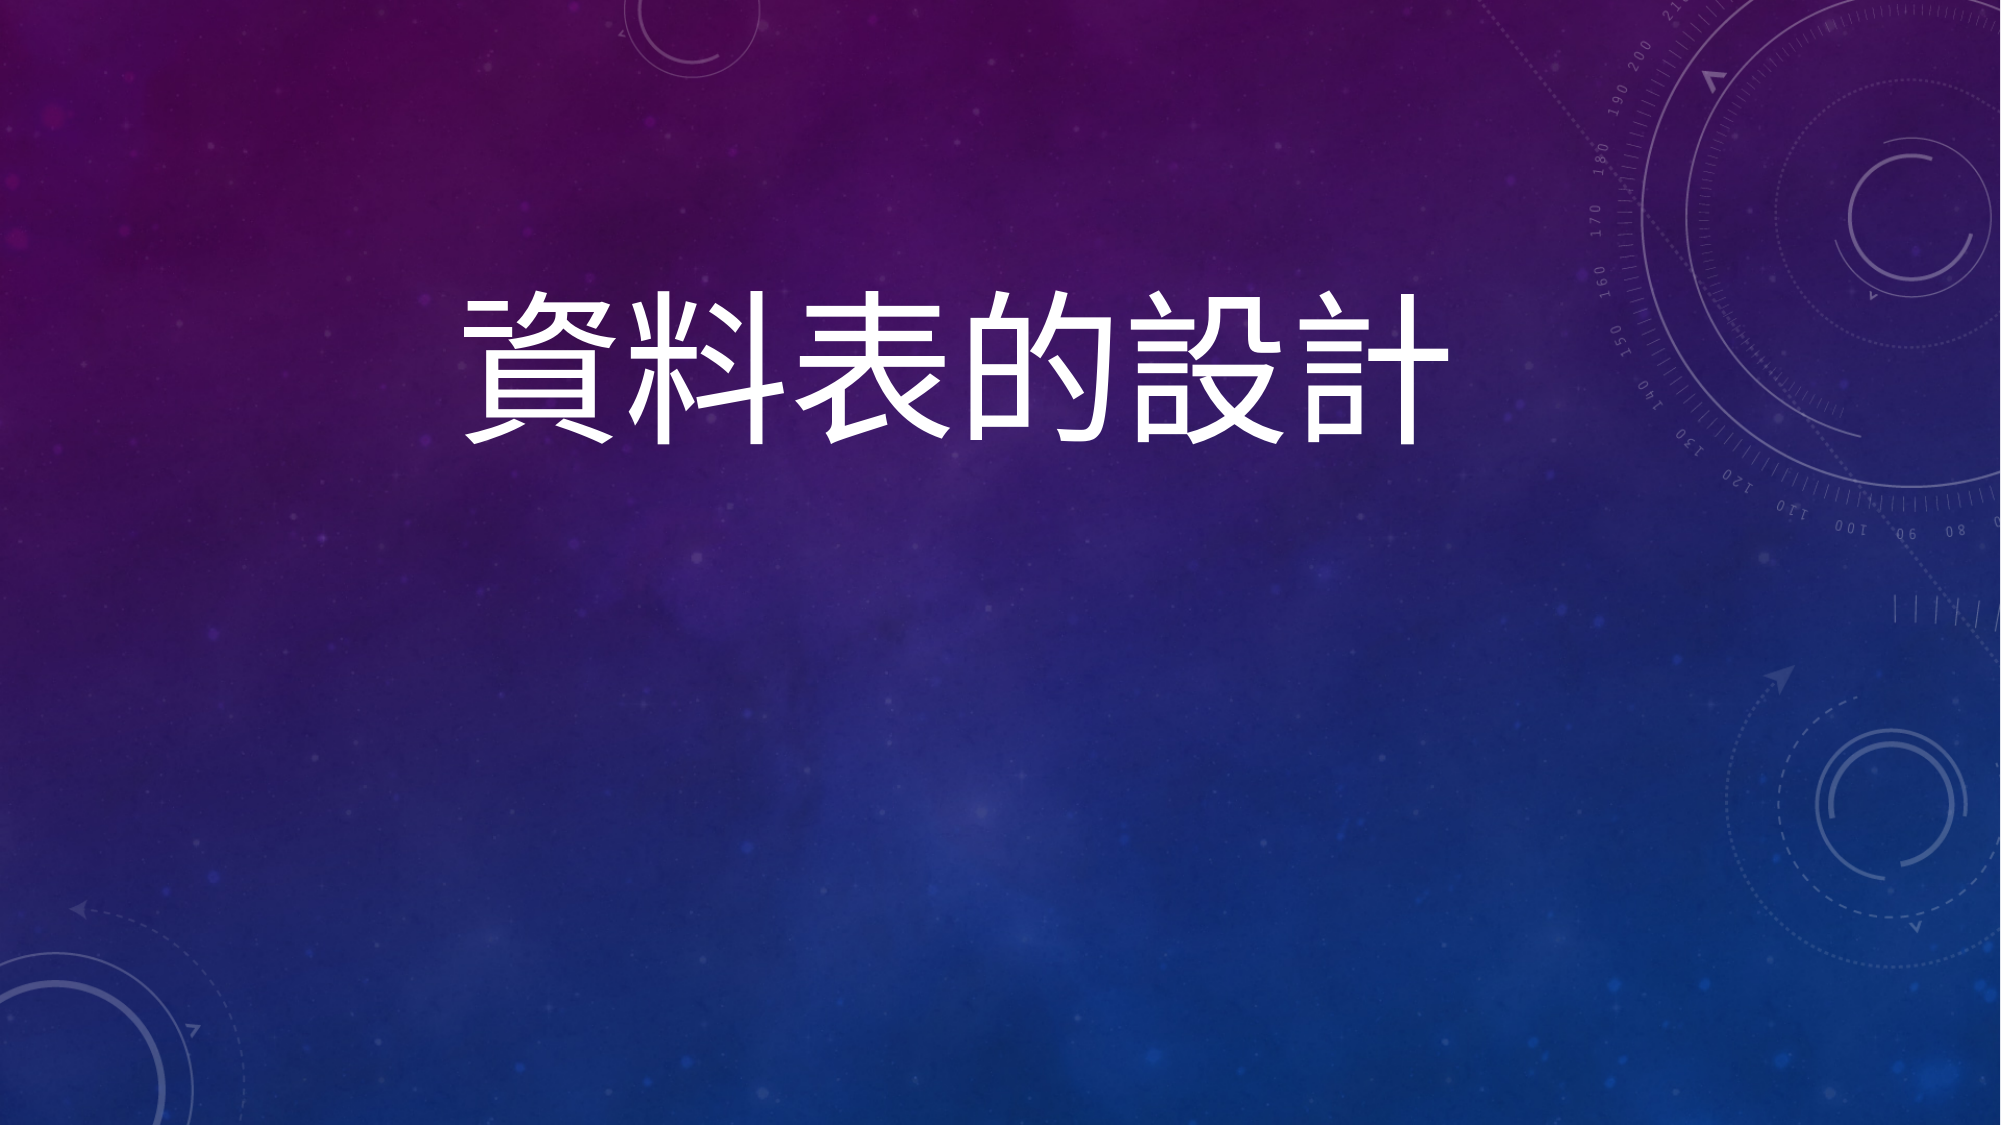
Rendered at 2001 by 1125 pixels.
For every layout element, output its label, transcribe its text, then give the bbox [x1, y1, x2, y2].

text_box 資料表的設計 [86, 257, 1827, 472]
picture [0, 0, 2001, 1125]
